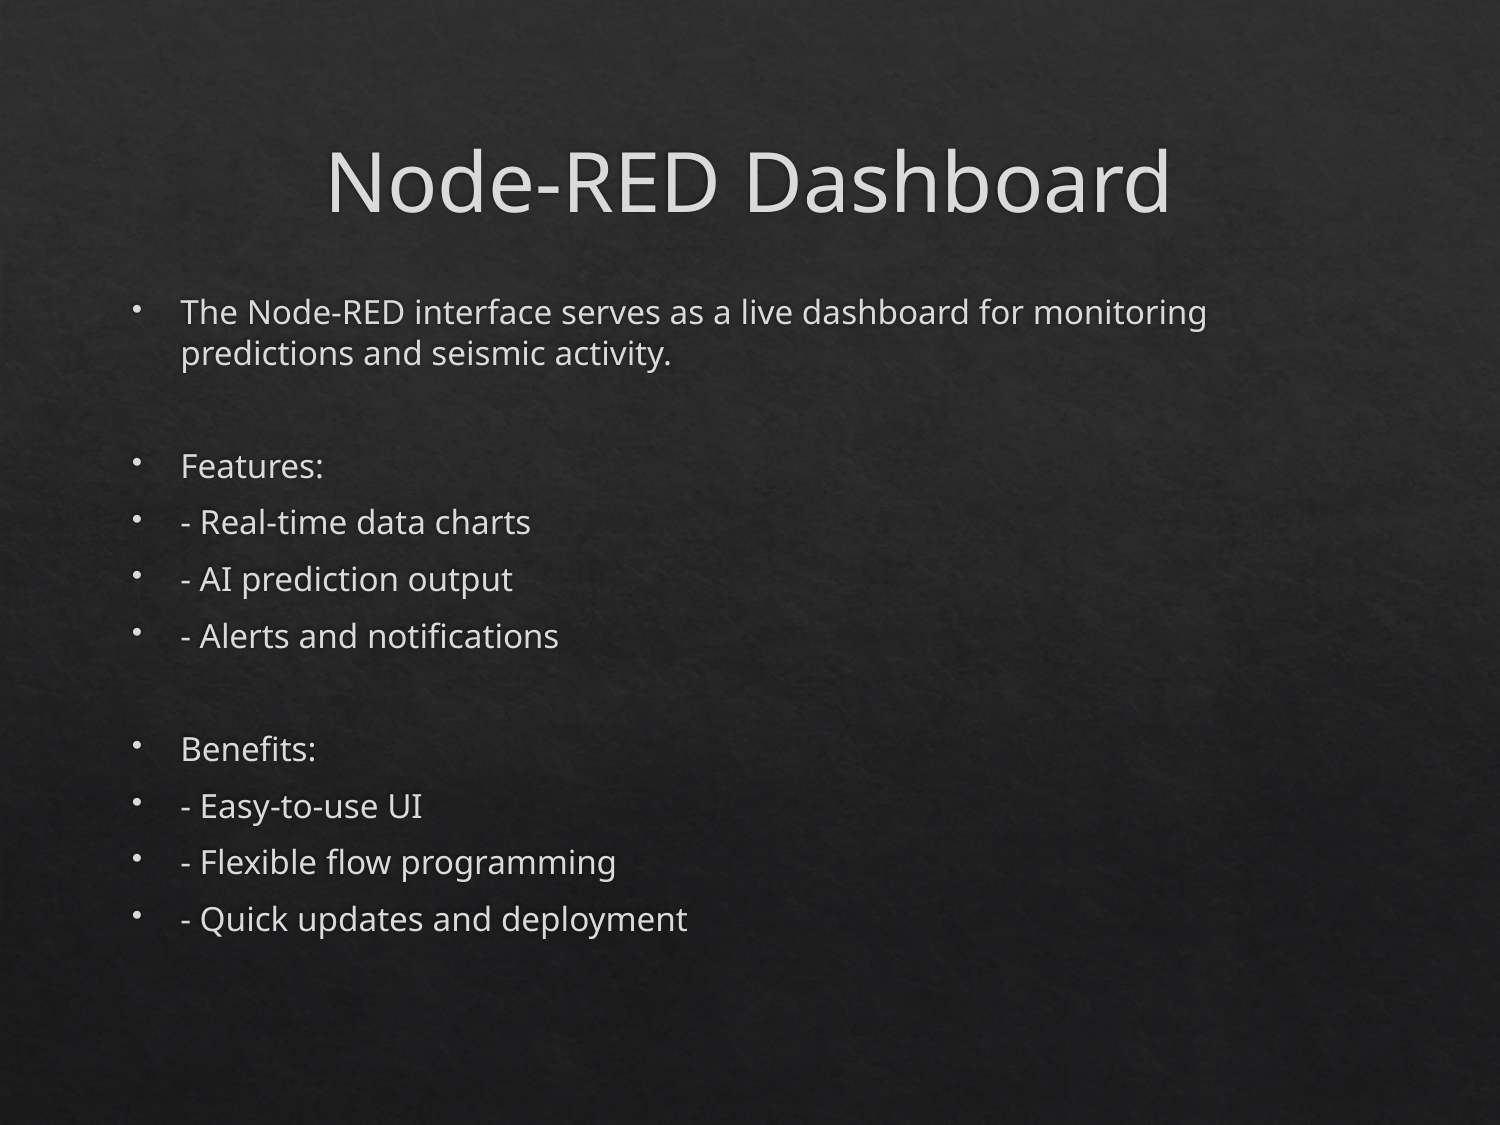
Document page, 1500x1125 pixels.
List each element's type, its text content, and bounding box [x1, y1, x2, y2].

list The Node-RED interface serves as a live dashboard for monitoring predictions and seismic activity. Features: - Real-time data charts - AI prediction output - Alerts and notifications Benefits: - Easy-to-use UI - Flexible flow programming - Quick updates and deployment [112, 284, 1387, 950]
title Node-RED Dashboard [112, 99, 1387, 260]
